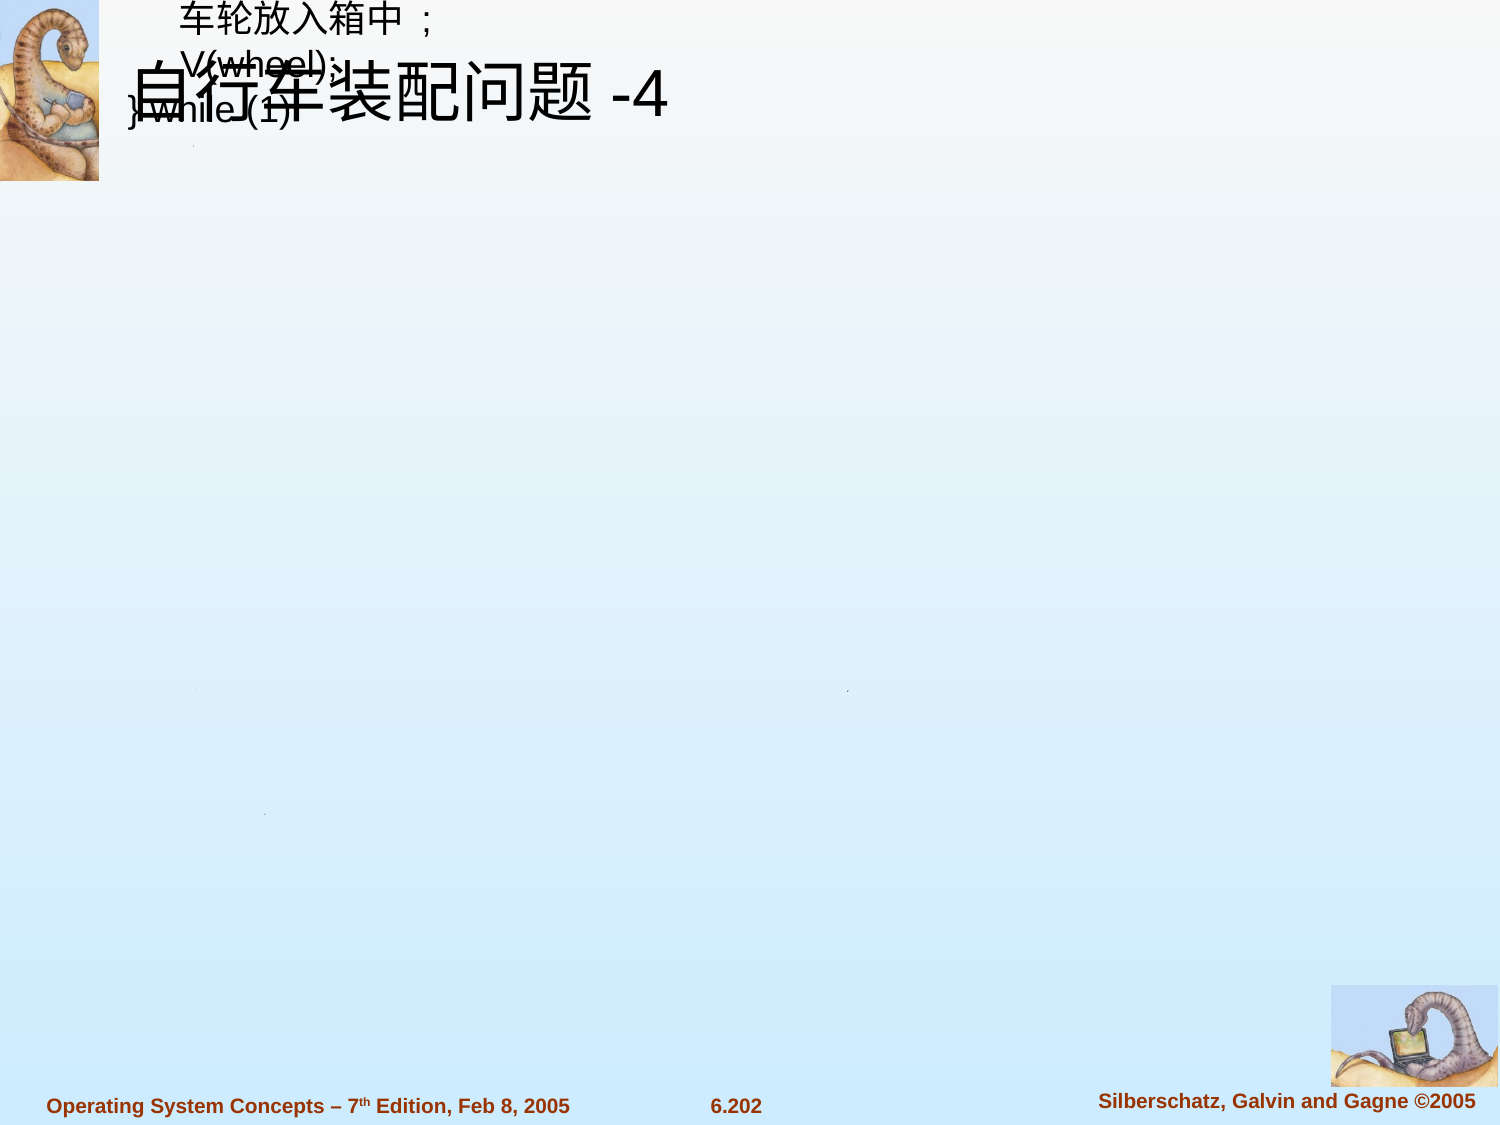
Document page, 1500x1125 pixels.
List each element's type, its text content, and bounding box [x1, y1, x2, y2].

picture [1331, 985, 1498, 1087]
picture [0, 0, 99, 181]
list 工人 2活动： do { 加工一个车轮 ; P(s2); P(empty); 车轮放入箱中 ; V(wheel); } while (1) [112, 37, 1438, 138]
